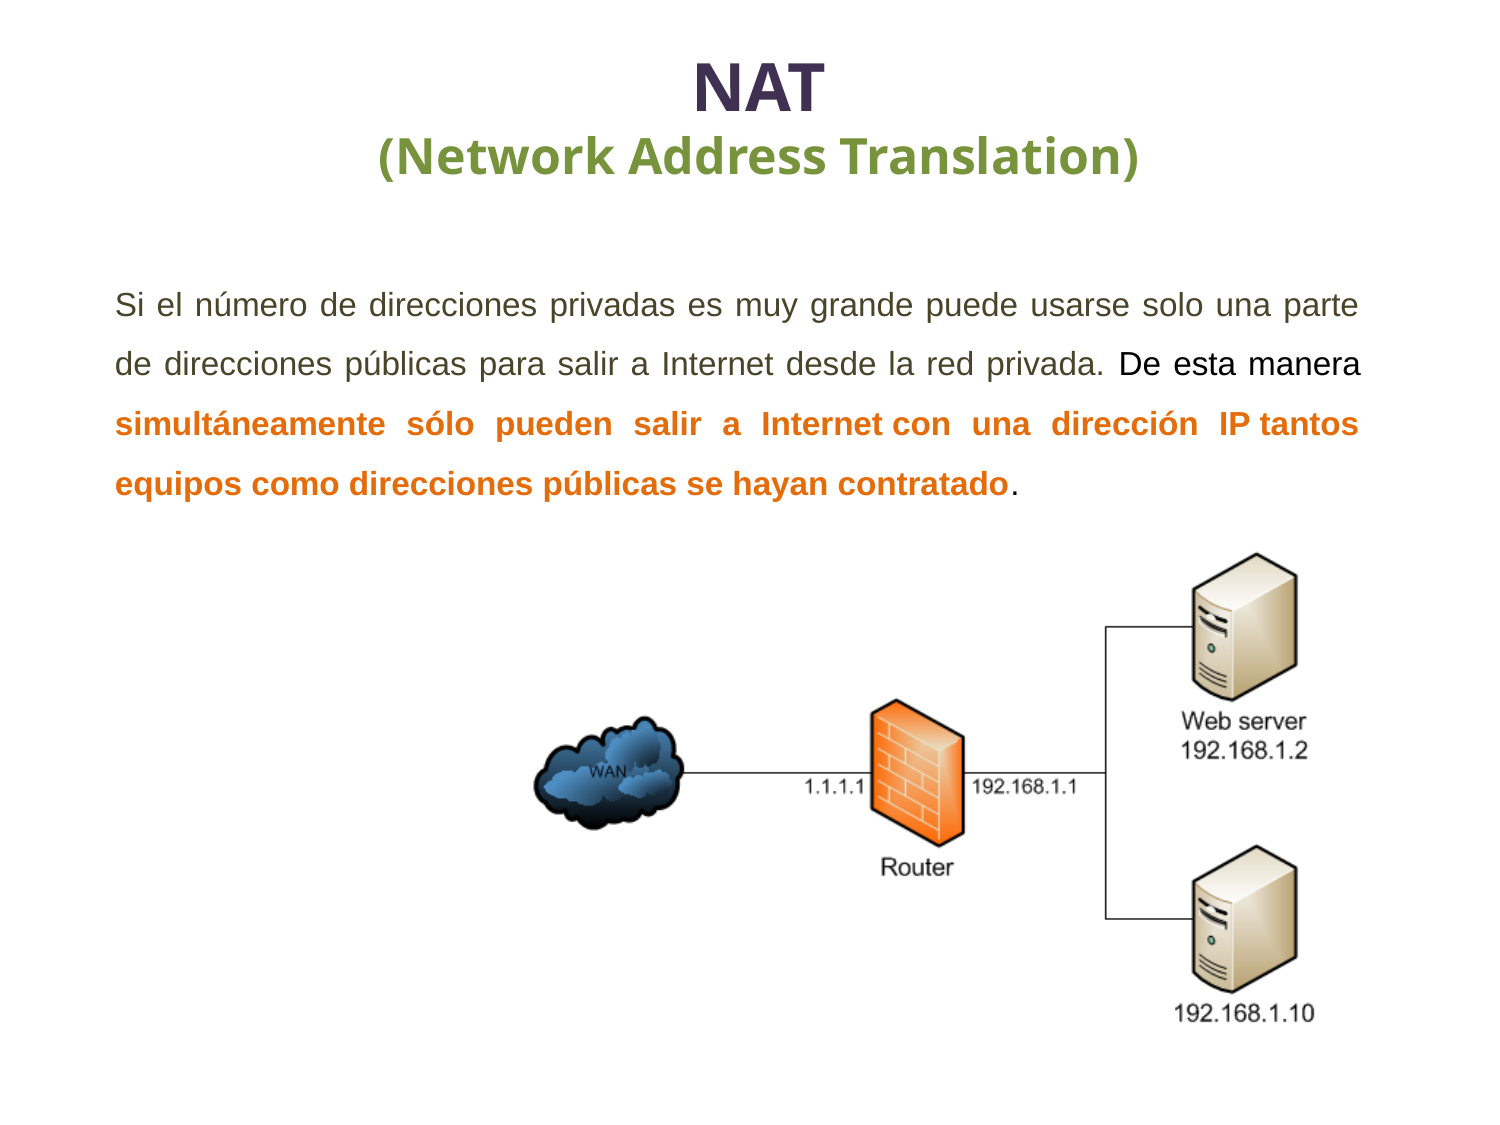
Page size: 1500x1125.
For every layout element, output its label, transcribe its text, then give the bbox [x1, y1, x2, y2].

picture [525, 526, 1342, 1048]
text_box NAT (Network Address Translation) [23, 20, 1495, 209]
text_box Si el número de direcciones privadas es muy grande puede usarse solo una parte de direcciones públicas para salir a Internet desde la red privada. De esta manera simultáneamente sólo pueden salir a Internet con una dirección IP tantos equipos como direcciones públicas se hayan contratado. [100, 255, 1376, 510]
